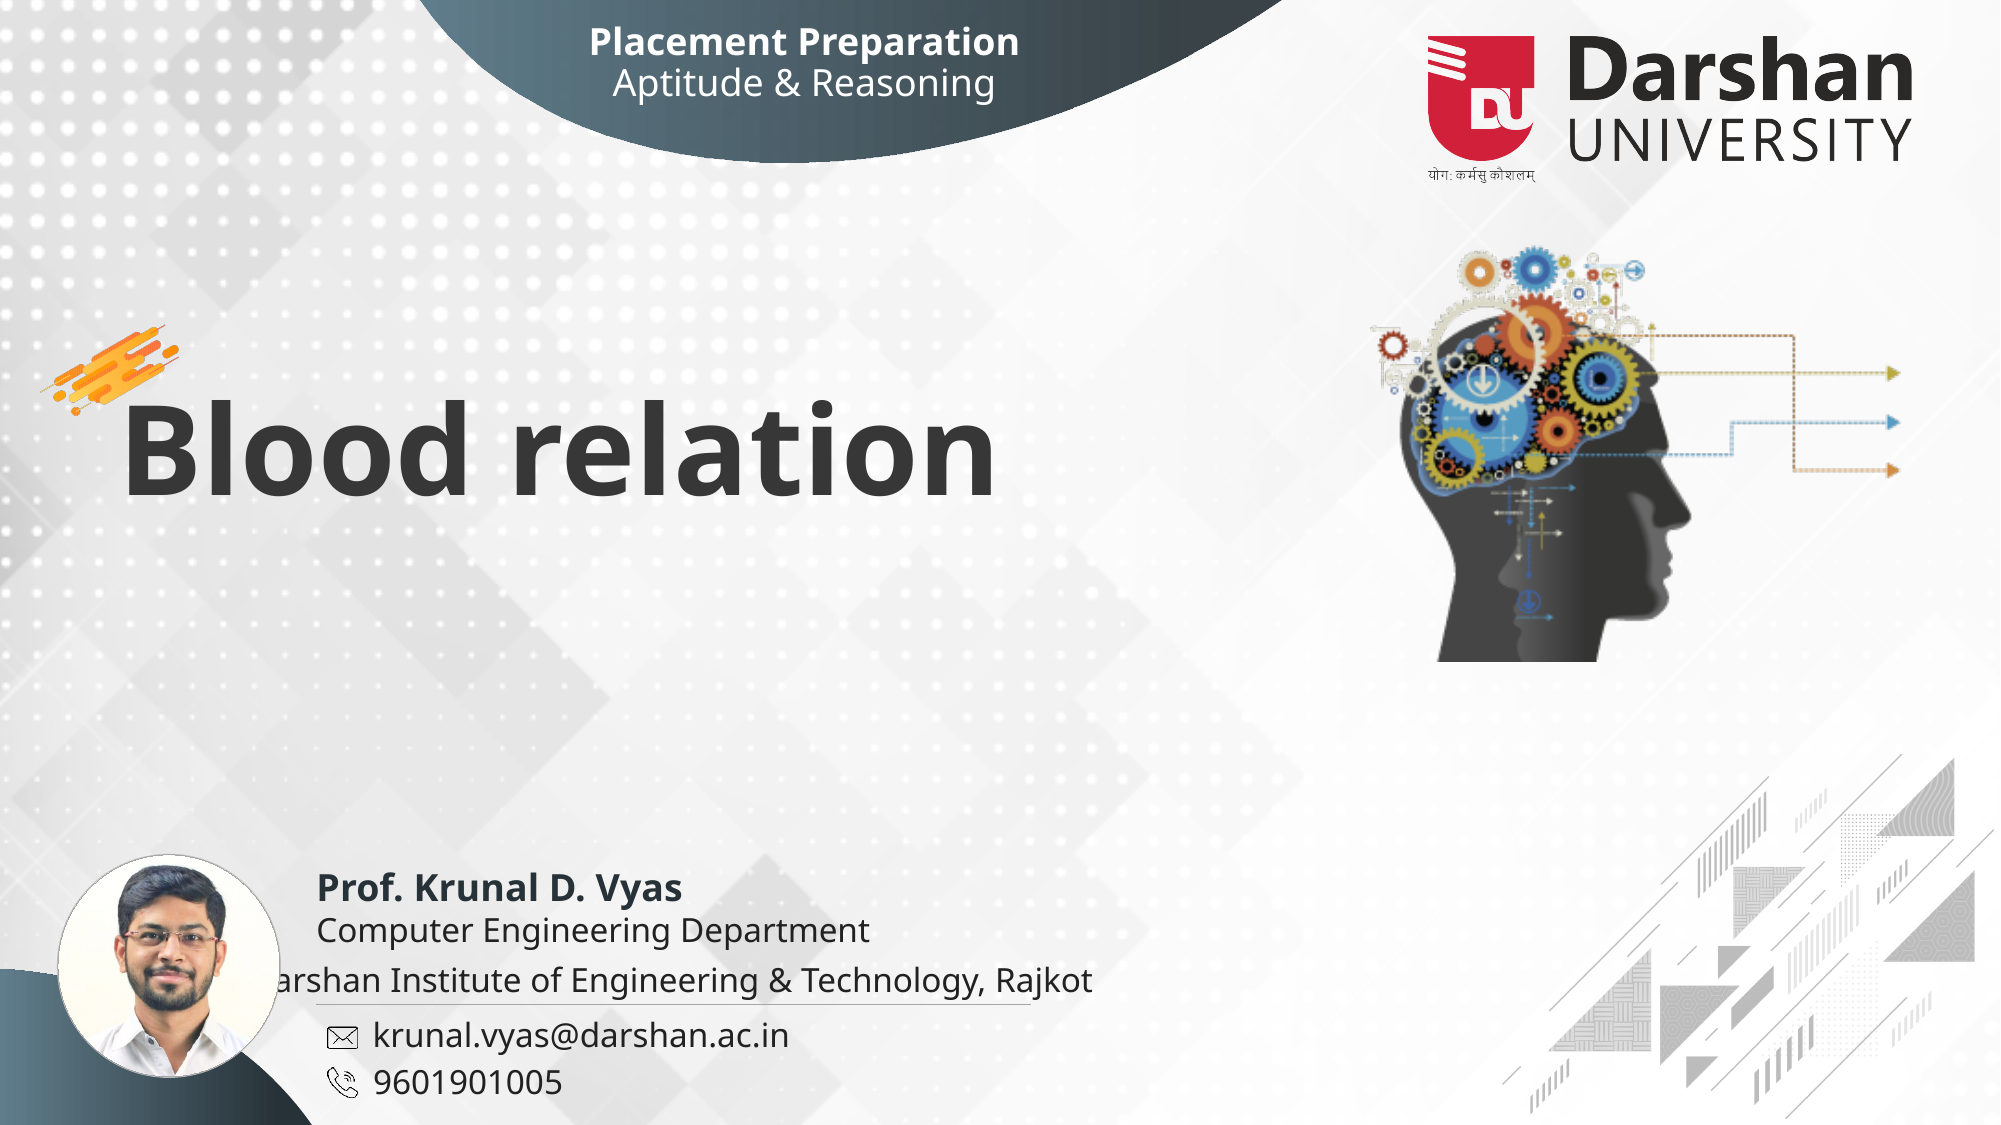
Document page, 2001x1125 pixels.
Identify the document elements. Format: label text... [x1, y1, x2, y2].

picture [1428, 36, 1912, 183]
list Placement Preparation Aptitude & Reasoning [423, 3, 1186, 124]
picture [1356, 235, 1912, 662]
list Computer Engineering Department [301, 913, 915, 956]
picture [57, 854, 280, 1077]
picture [327, 1067, 358, 1098]
list krunal.vyas@darshan.ac.in [357, 1013, 971, 1061]
list Prof. Krunal D. Vyas [301, 865, 1217, 913]
picture [327, 1022, 357, 1053]
list 9601901005 [358, 1059, 972, 1108]
title Blood relation [103, 245, 1258, 669]
picture [20, 307, 103, 434]
